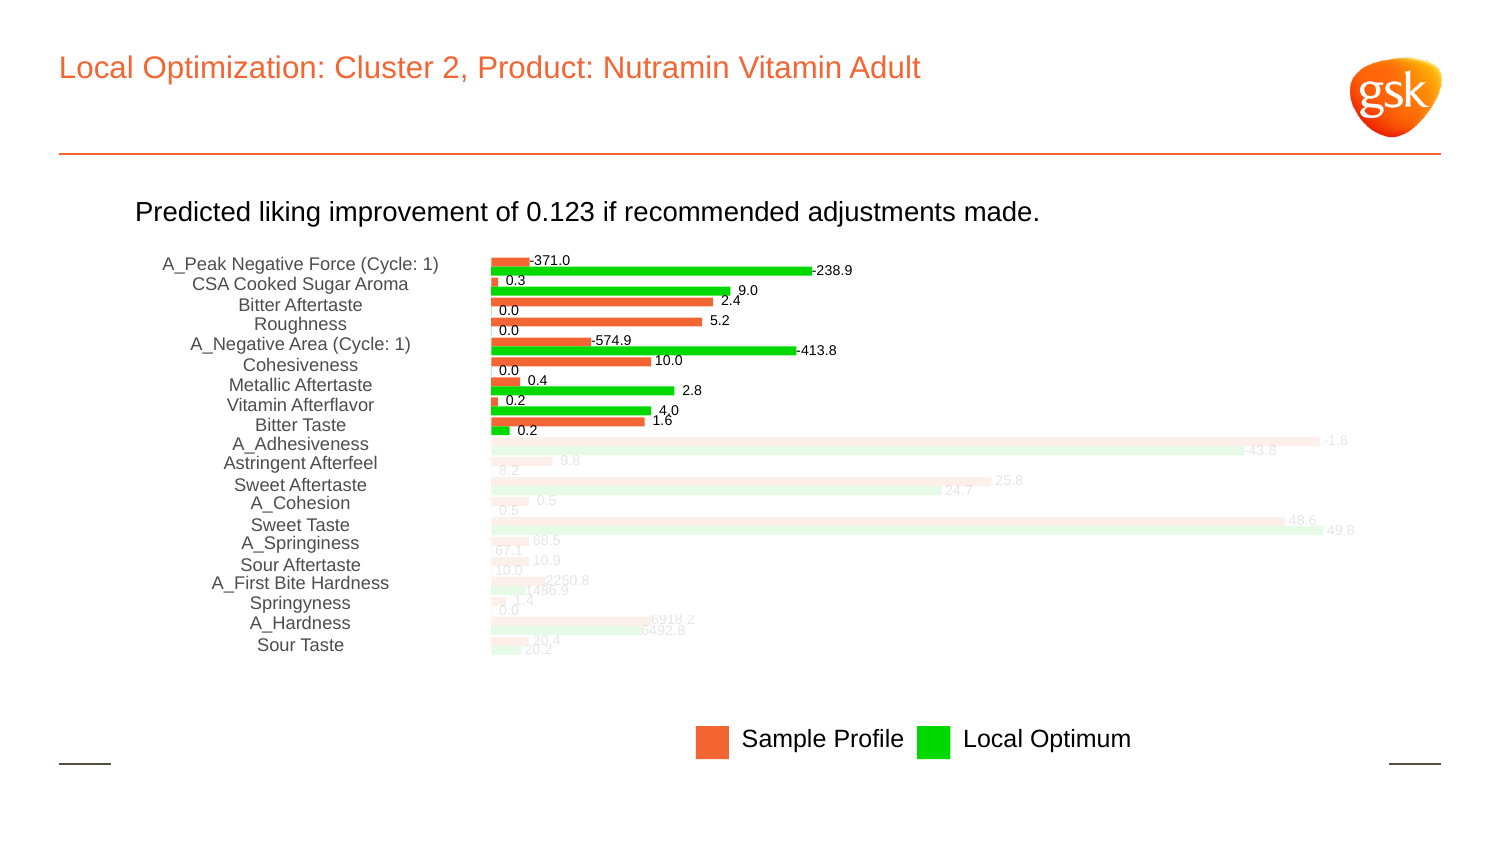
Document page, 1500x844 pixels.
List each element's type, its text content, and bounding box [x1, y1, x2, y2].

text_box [112, 194, 1388, 796]
picture [1333, 38, 1457, 157]
title Local Optimization: Cluster 2, Product: Nutramin Vitamin Adult [58, 47, 1302, 86]
